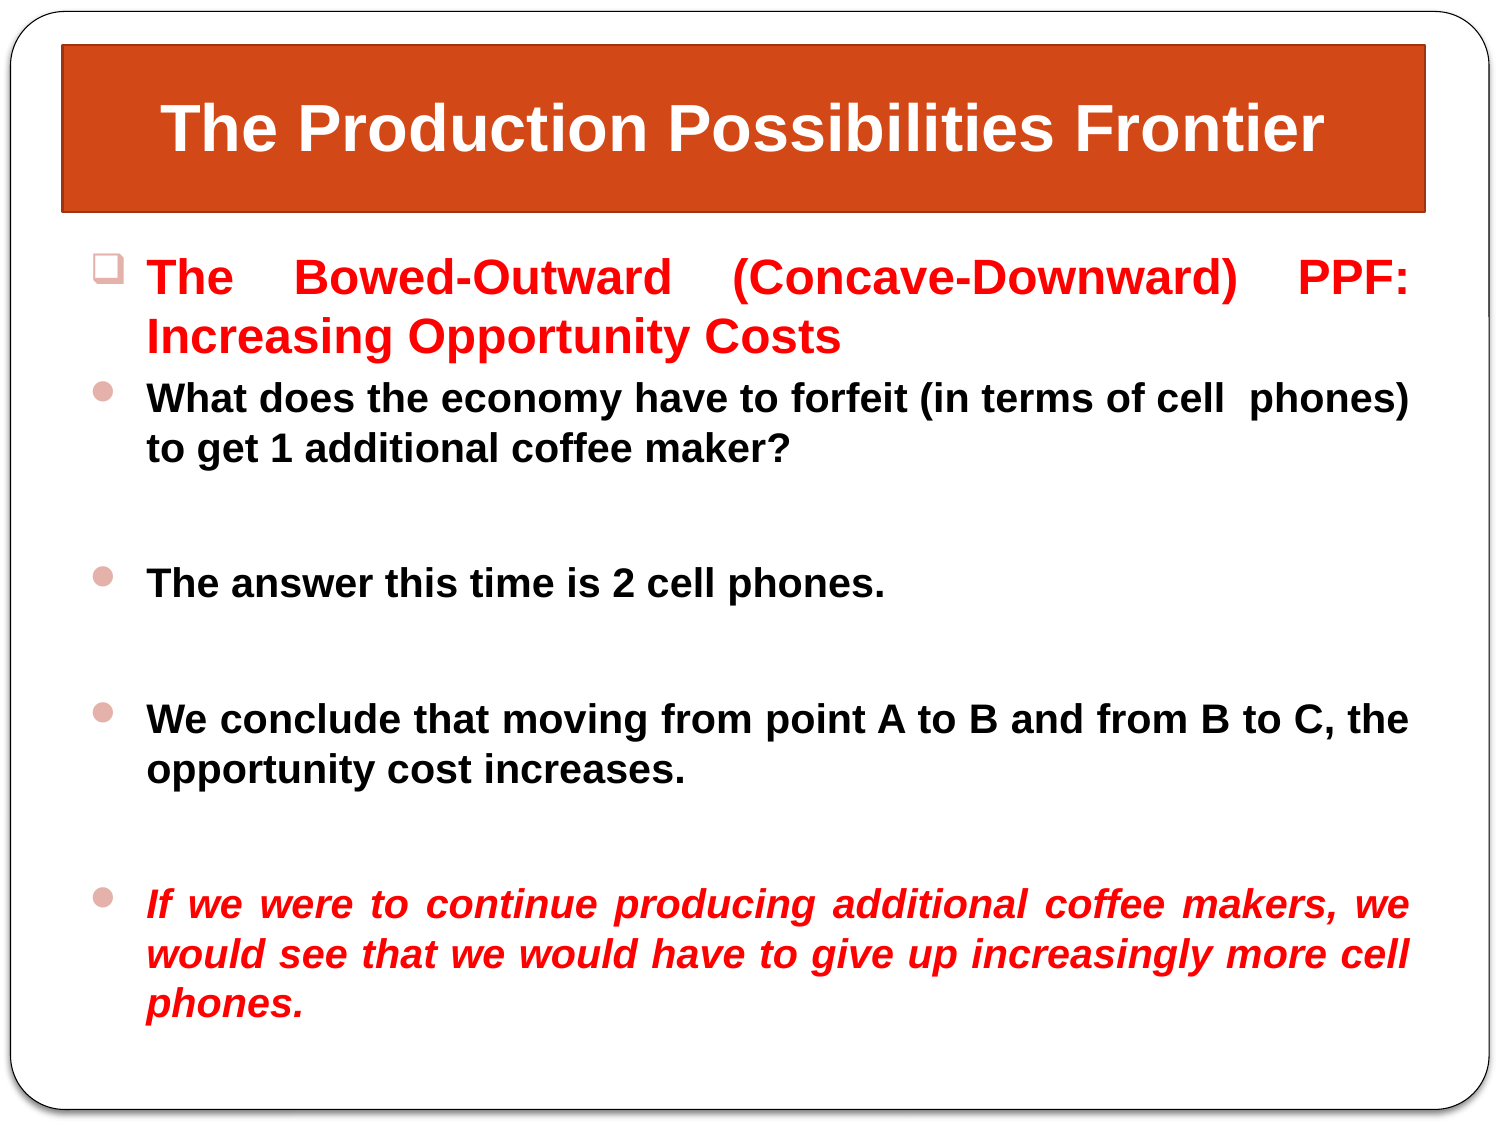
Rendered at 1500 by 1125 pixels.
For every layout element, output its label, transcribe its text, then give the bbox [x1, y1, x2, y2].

list The Bowed-Outward (Concave-Downward) PPF: Increasing Opportunity Costs What does the economy have to forfeit (in terms of cell phones) to get 1 additional coffee maker? The answer this time is 2 cell phones. We conclude that moving from point A to B and from B to C, the opportunity cost increases. If we were to continue producing additional coffee makers, we would see that we would have to give up increasingly more cell phones. [75, 237, 1425, 1038]
title The Production Possibilities Frontier [61, 44, 1426, 213]
